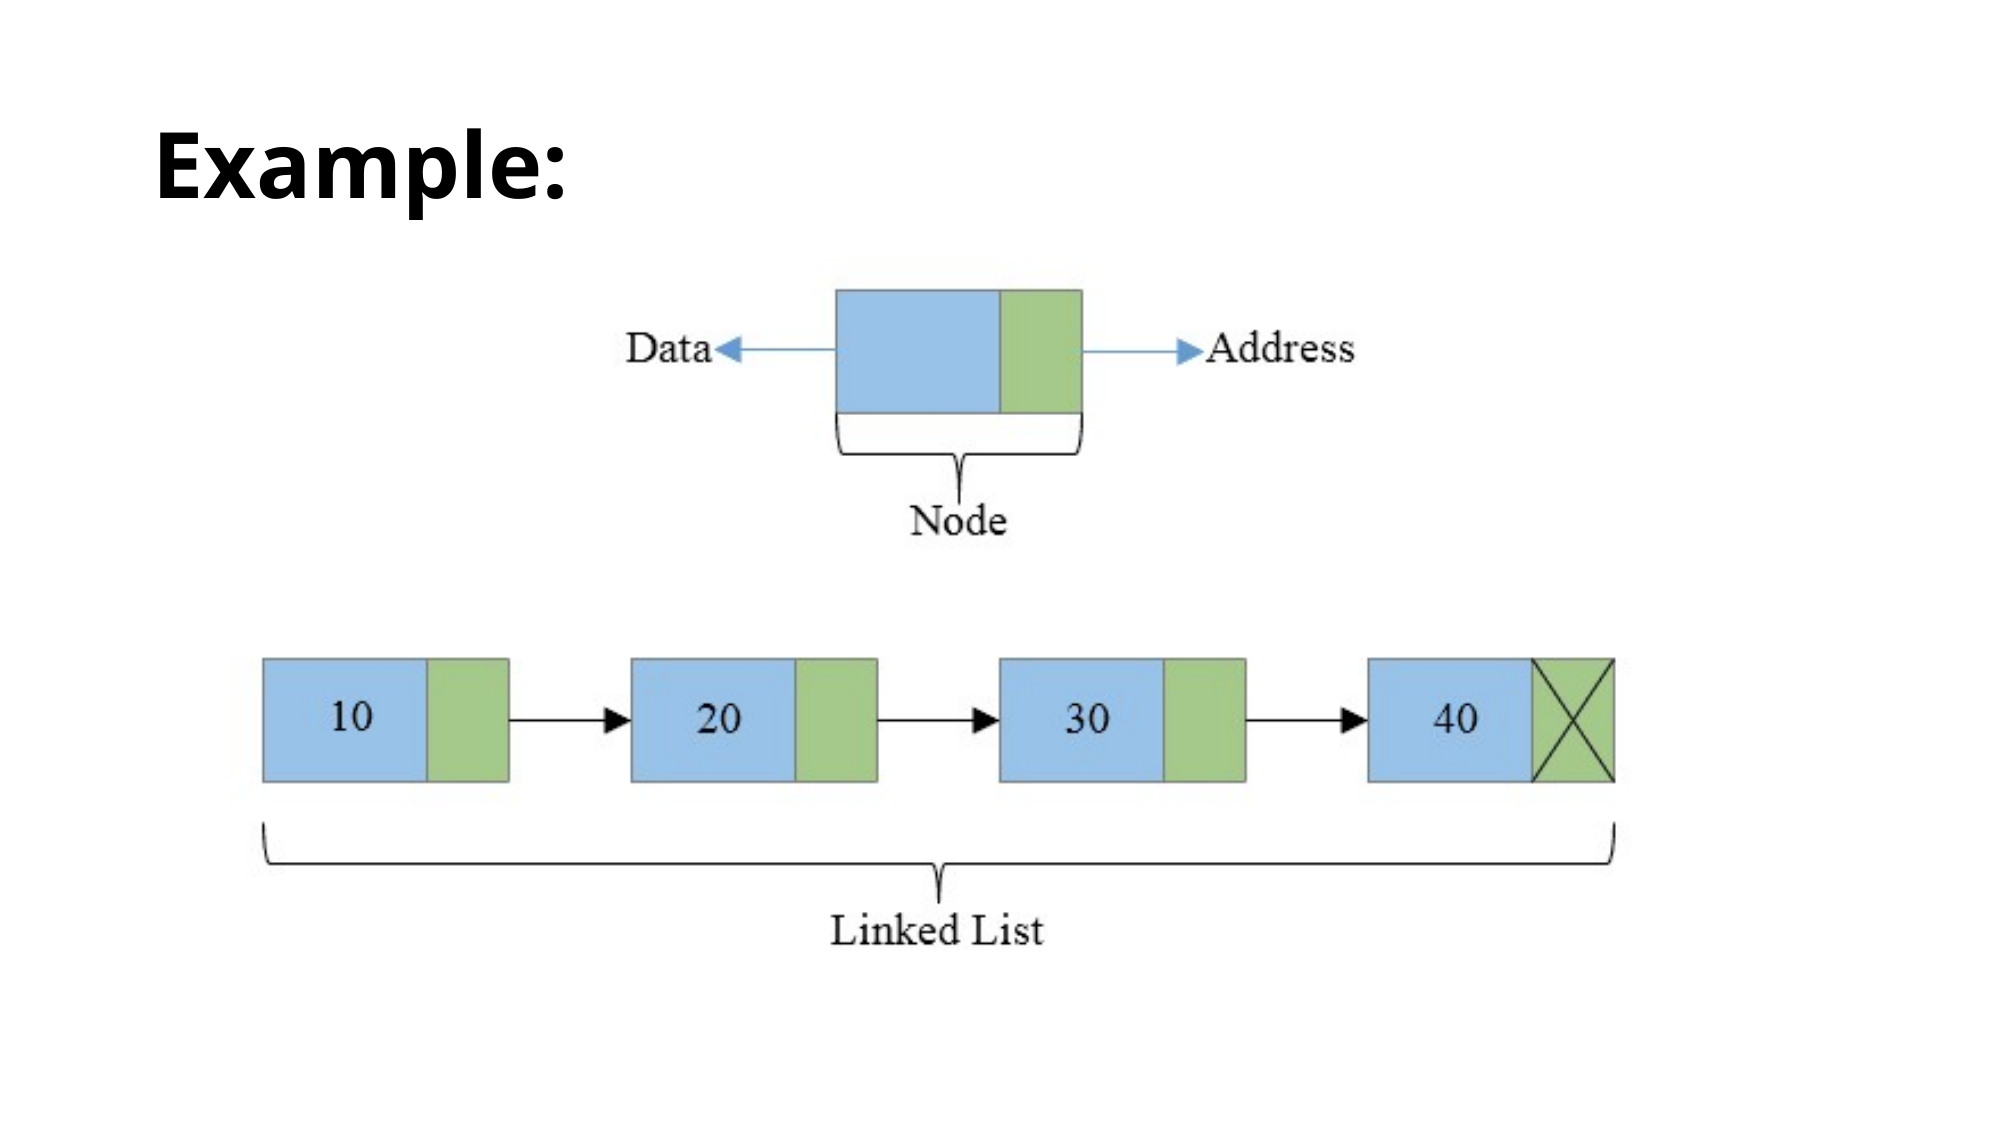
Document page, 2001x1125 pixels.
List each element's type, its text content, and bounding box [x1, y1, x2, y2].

title Example: [137, 59, 1863, 278]
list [230, 258, 1650, 993]
